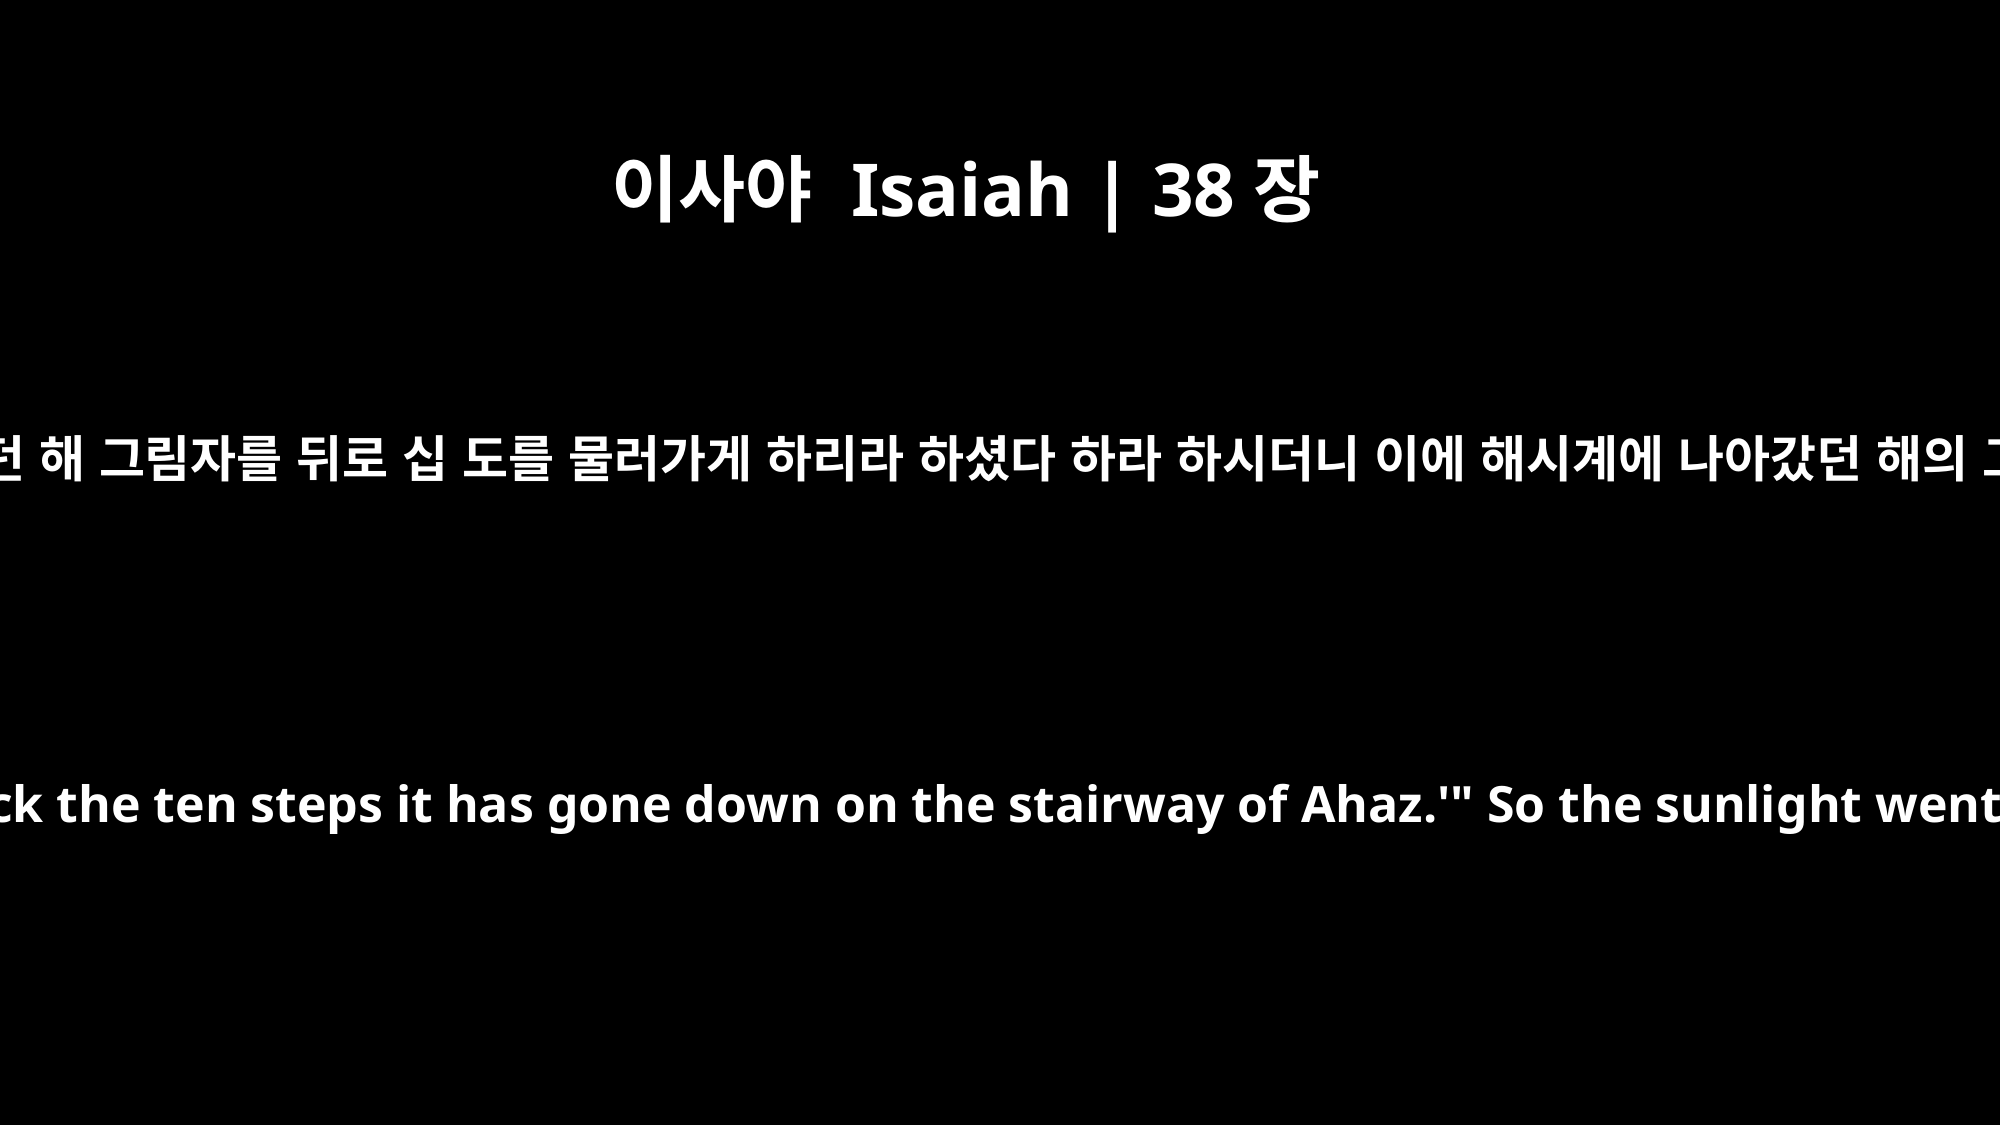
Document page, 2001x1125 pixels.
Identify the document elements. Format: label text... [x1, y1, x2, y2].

text_box I will make the shadow cast by the sun go back the ten steps it has gone down on the stairway of Ahaz.'" So the sunlight went back the ten steps it had gone down. [0, 764, 2000, 840]
text_box 8 보라 아하스의 해시계에 나아갔던 해 그림자를 뒤로 십 도를 물러가게 하리라 하셨다 하라 하시더니 이에 해시계에 나아갔던 해의 그림자가 십 도를 물러가니라 [0, 359, 2000, 495]
text_box 이사야 Isaiah | 38장 [596, 136, 1336, 239]
